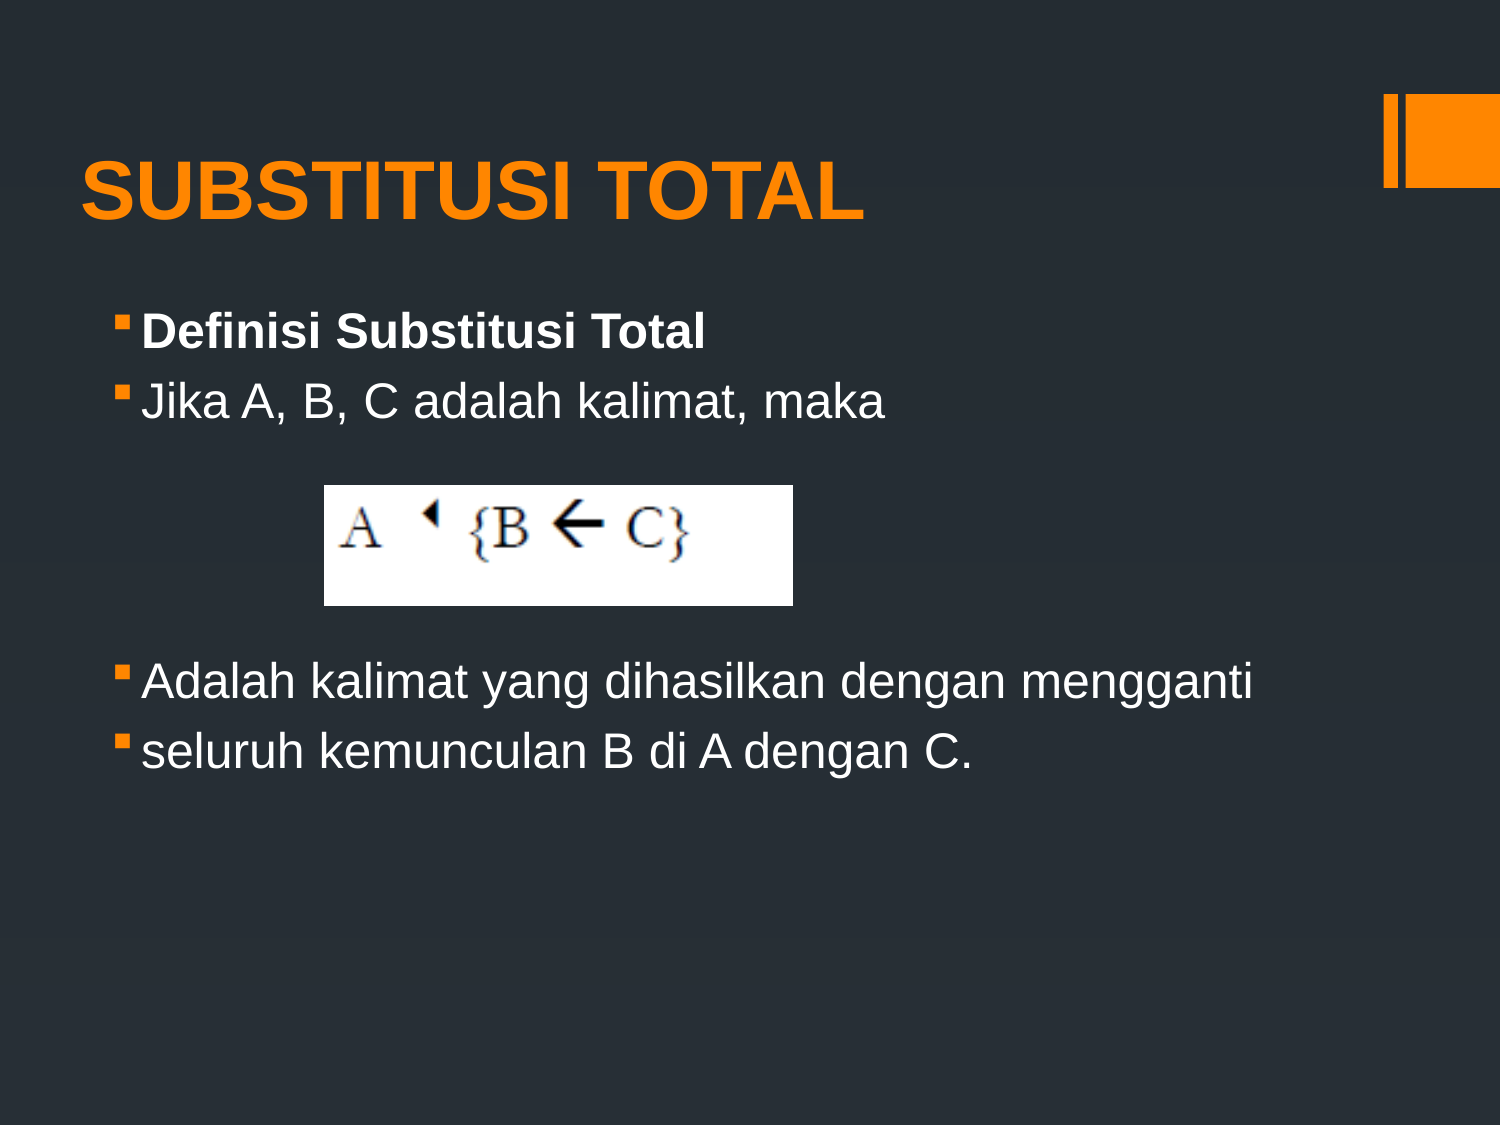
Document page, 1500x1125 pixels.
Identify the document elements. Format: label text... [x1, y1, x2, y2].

list Definisi Substitusi Total Jika A, B, C adalah kalimat, maka Adalah kalimat yang dihasilkan dengan mengganti seluruh kemunculan B di A dengan C. [88, 290, 1289, 872]
title SUBSTITUSI TOTAL [64, 54, 1265, 244]
picture [324, 484, 794, 606]
